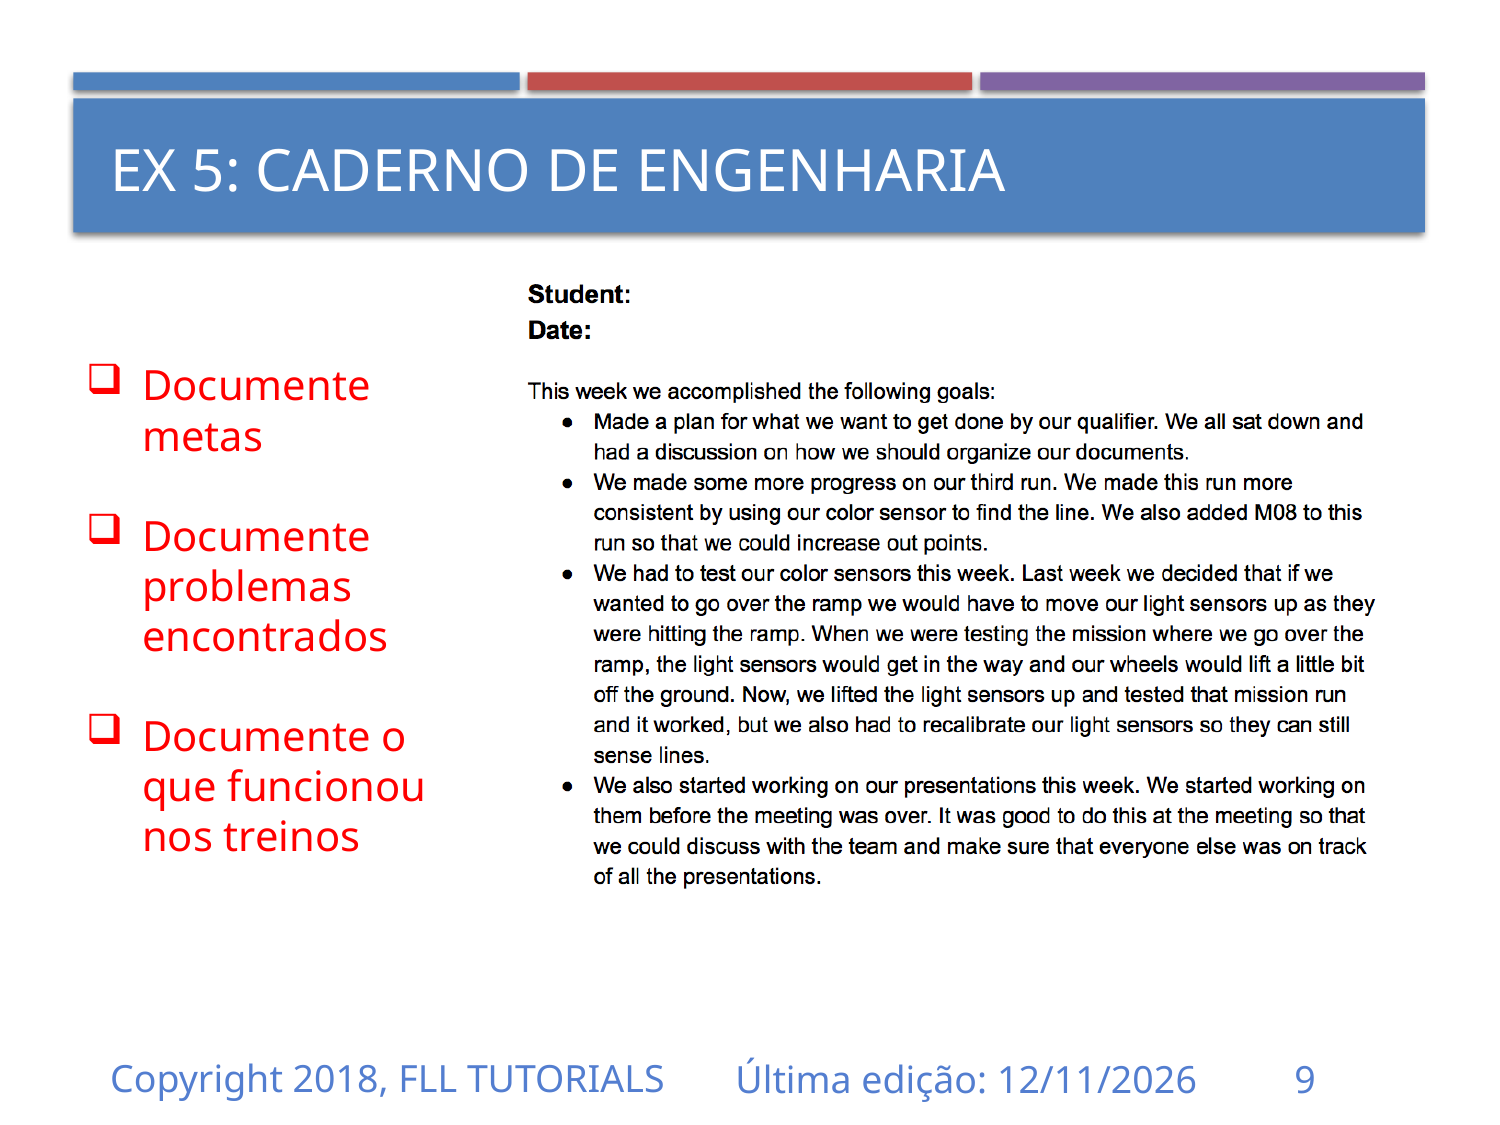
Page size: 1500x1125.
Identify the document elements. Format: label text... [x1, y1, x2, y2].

text_box Ex 5: caderno de engenharia [95, 112, 1406, 211]
text_box Documente metas Documente problemas encontrados Documente o que funcionou nos treinos [71, 351, 458, 867]
text_box Copyright 2018, FLL TUTORIALS [95, 1047, 686, 1108]
text_box Última edição: 05/09/2018 [720, 1048, 1263, 1109]
picture [512, 244, 1426, 914]
text_box <número> [1279, 1048, 1406, 1109]
